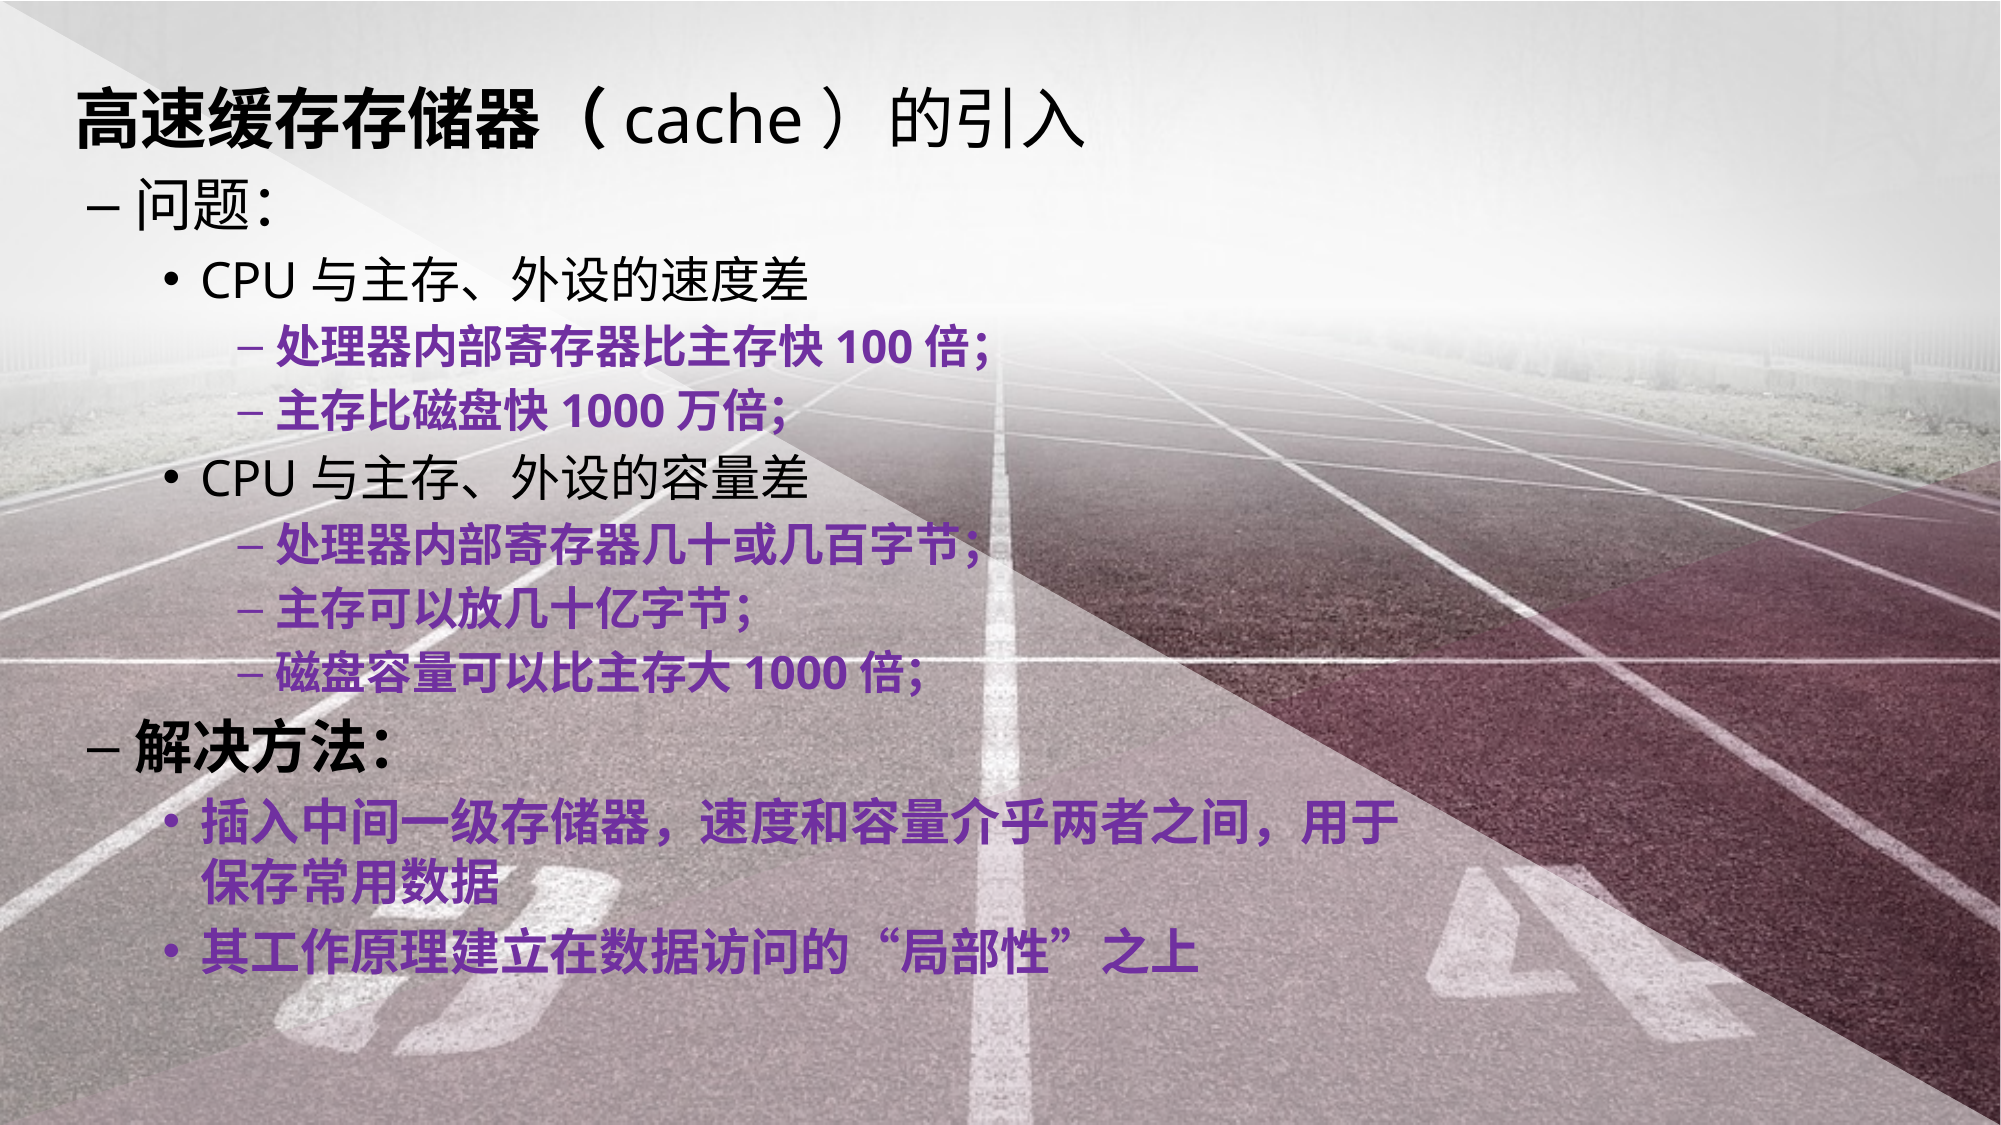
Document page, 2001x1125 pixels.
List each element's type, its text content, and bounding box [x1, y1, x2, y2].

text_box 高速缓存存储器（cache）的引入 问题： CPU与主存、外设的速度差 处理器内部寄存器比主存快100倍； 主存比磁盘快1000万倍； CPU与主存、外设的容量差 处理器内部寄存器几十或几百字节； 主存可以放几十亿字节； 磁盘容量可以比主存大1000倍； 解决方法： 插入中间一级存储器，速度和容量介乎两者之间，用于保存常用数据 其工作原理建立在数据访问的“局部性”之上 [0, 69, 1438, 1016]
picture [4, 1, 2001, 647]
